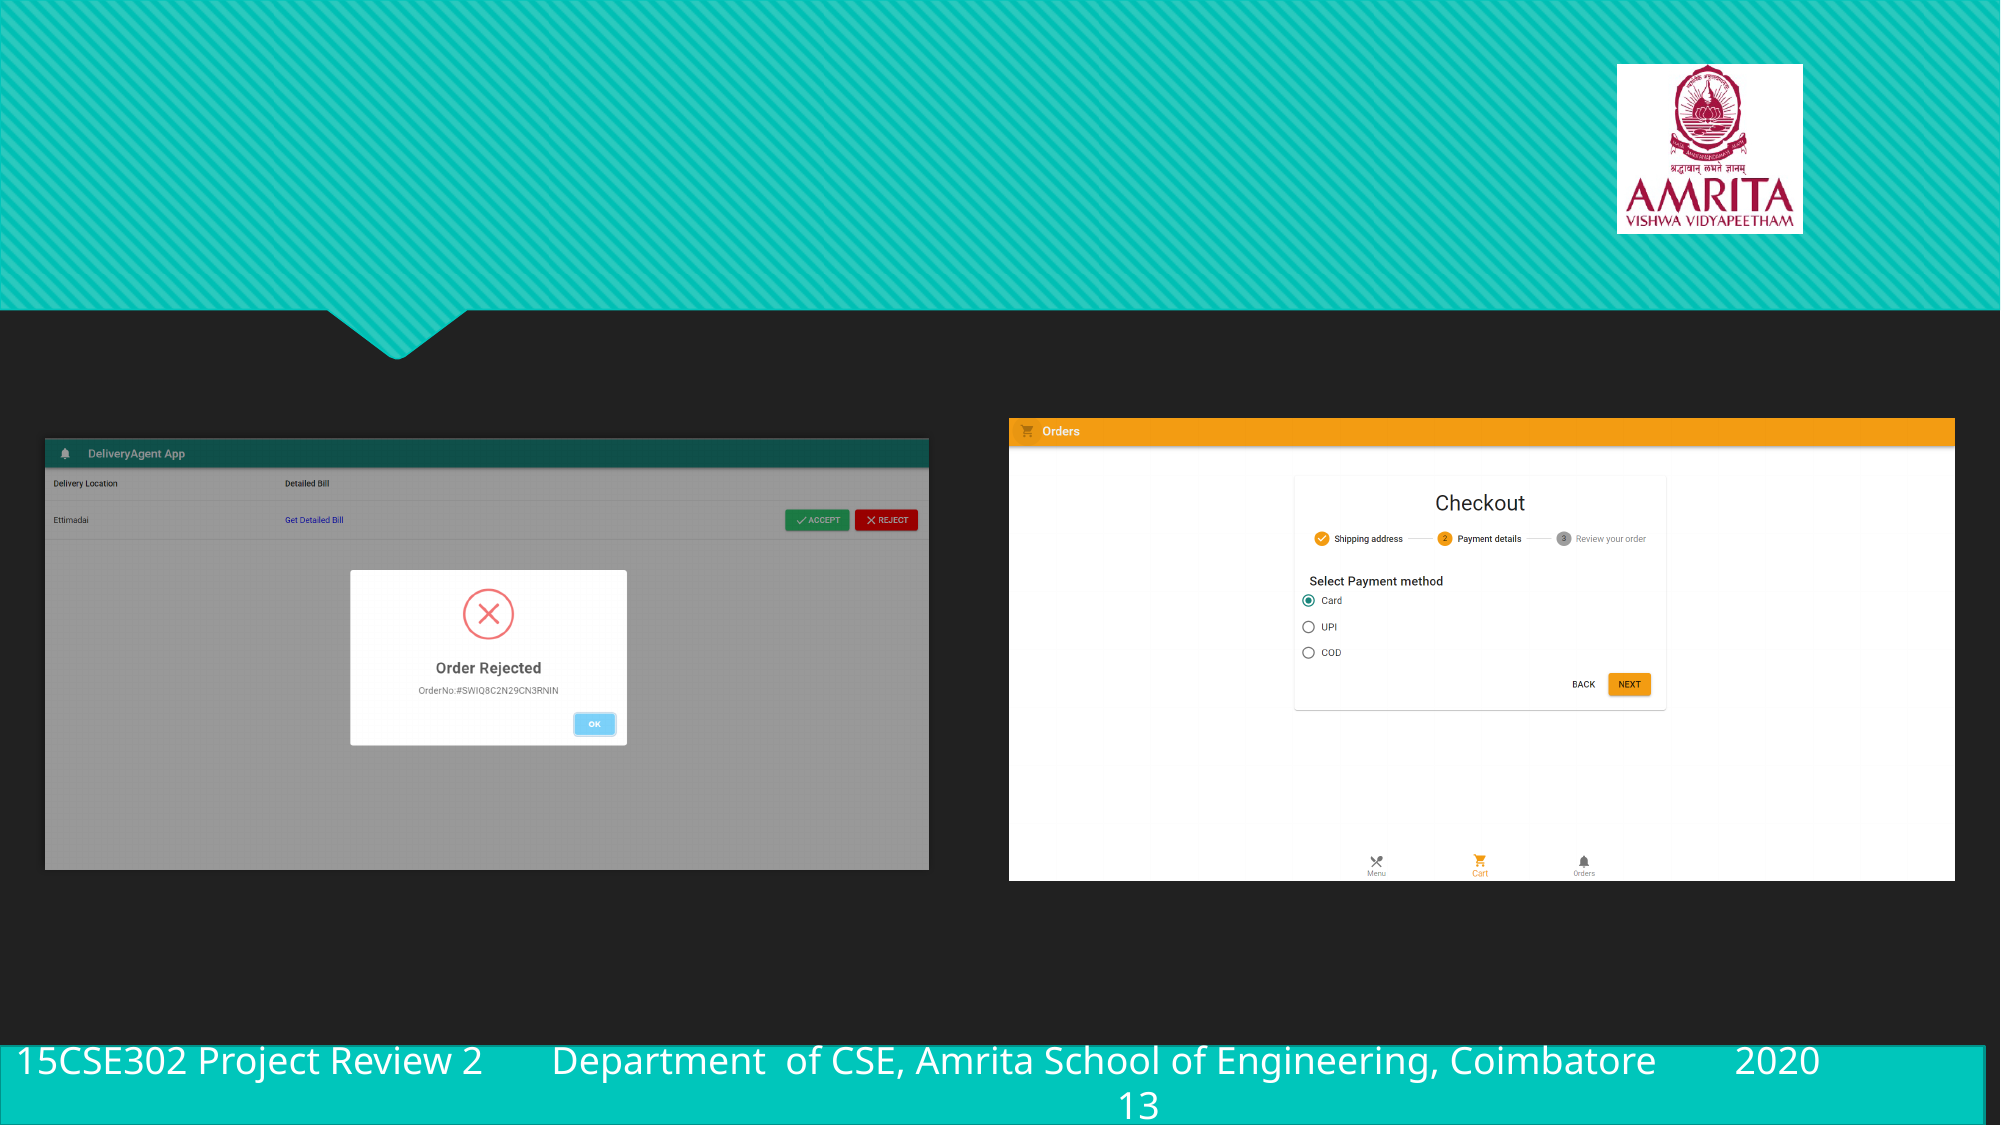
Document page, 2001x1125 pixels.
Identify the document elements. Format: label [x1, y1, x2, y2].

picture [1617, 64, 1803, 234]
list [44, 438, 929, 871]
picture [1009, 418, 1956, 881]
